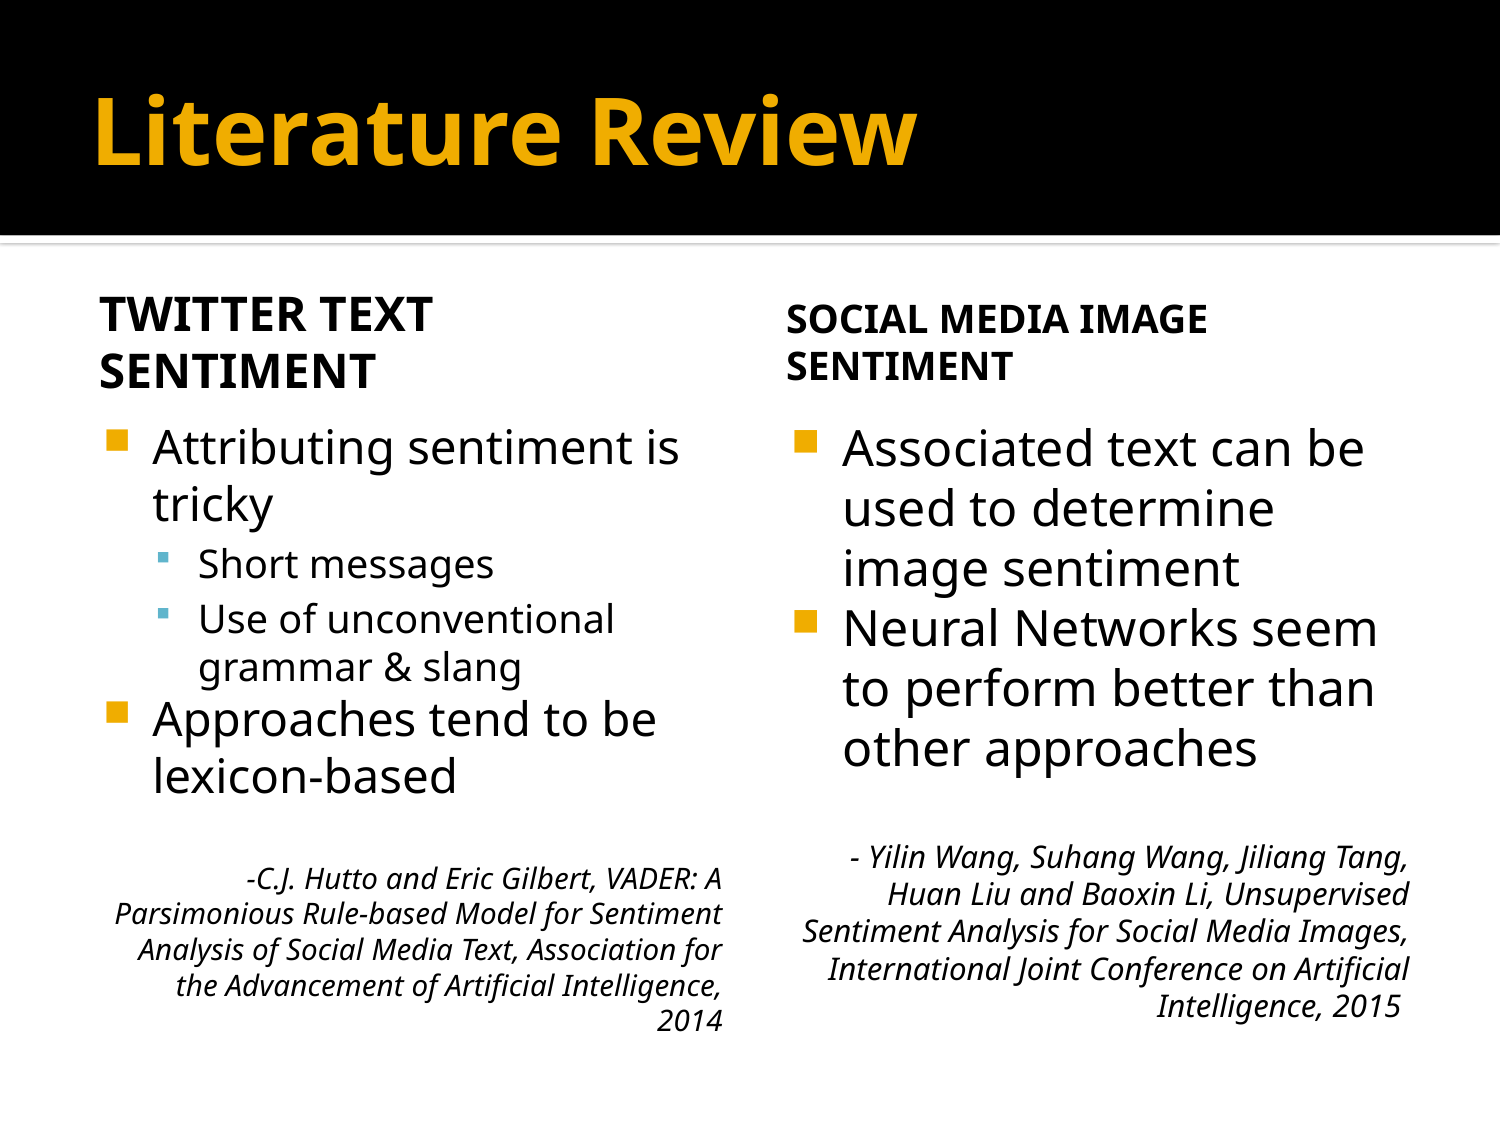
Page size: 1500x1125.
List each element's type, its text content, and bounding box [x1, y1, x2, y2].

title Literature Review [75, 24, 1425, 231]
list Twitter Text Sentiment [75, 278, 738, 396]
list Social Media image sentiment [761, 278, 1425, 396]
list Attributing sentiment is tricky Short messages Use of unconventional grammar & slang Approaches tend to be lexicon-based -C.J. Hutto and Eric Gilbert, VADER: A Parsimonious Rule-based Model for Sentiment Analysis of Social Media Text, Association for the Advancement of Artificial Intelligence, 2014 [75, 401, 738, 1050]
list Associated text can be used to determine image sentiment Neural Networks seem to perform better than other approaches - Yilin Wang, Suhang Wang, Jiliang Tang, Huan Liu and Baoxin Li, Unsupervised Sentiment Analysis for Social Media Images, International Joint Conference on Artificial Intelligence, 2015 [761, 401, 1425, 1050]
